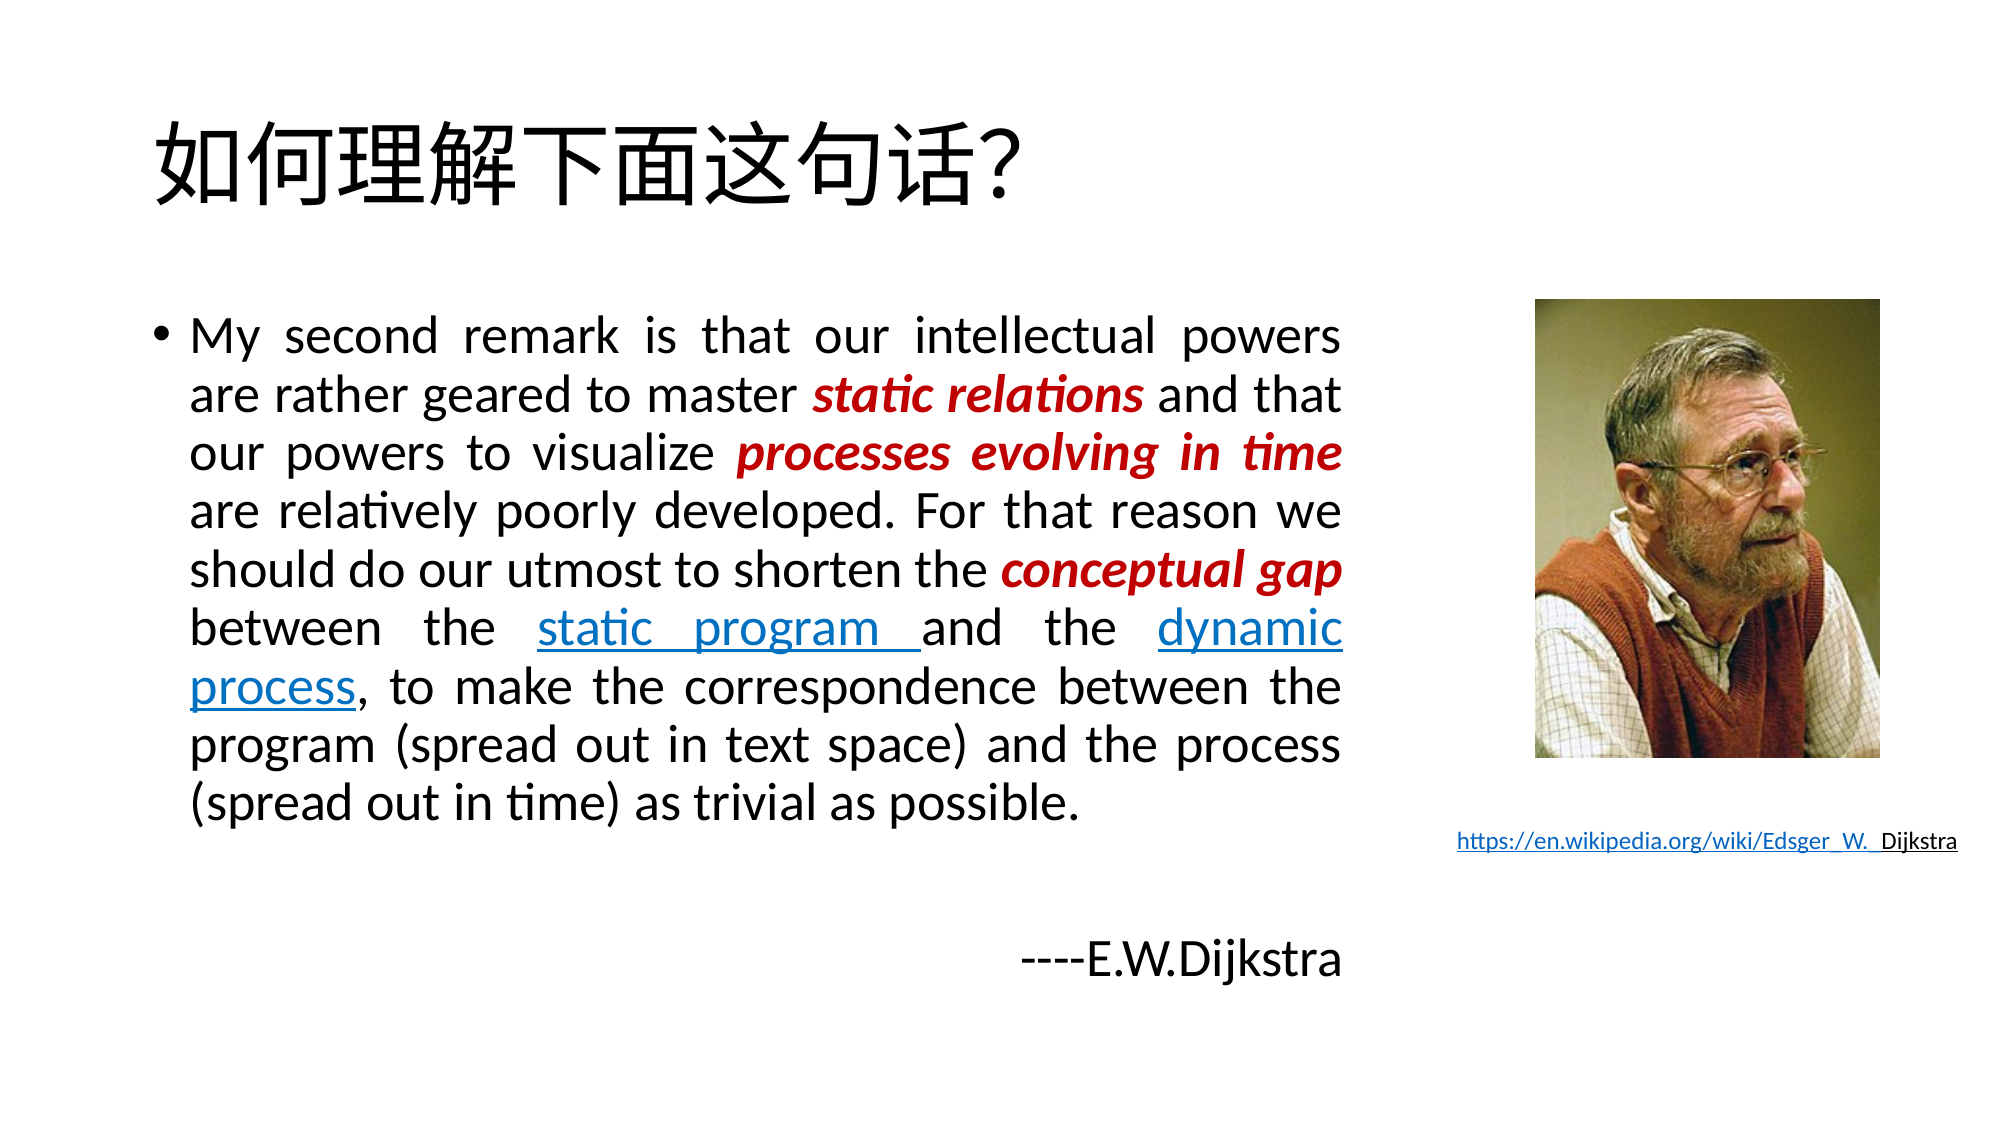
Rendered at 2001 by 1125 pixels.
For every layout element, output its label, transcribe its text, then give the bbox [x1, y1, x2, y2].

picture [1535, 299, 1880, 758]
list My second remark is that our intellectual powers are rather geared to master static relations and that our powers to visualize processes evolving in time are relatively poorly developed. For that reason we should do our utmost to shorten the conceptual gap between the static program and the dynamic process, to make the correspondence between the program (spread out in text space) and the process (spread out in time) as trivial as possible. ----E.W.Dijkstra [137, 299, 1359, 1014]
title 如何理解下面这句话？ [137, 59, 1863, 278]
text_box https://en.wikipedia.org/wiki/Edsger_W._Dijkstra [1442, 816, 1979, 862]
